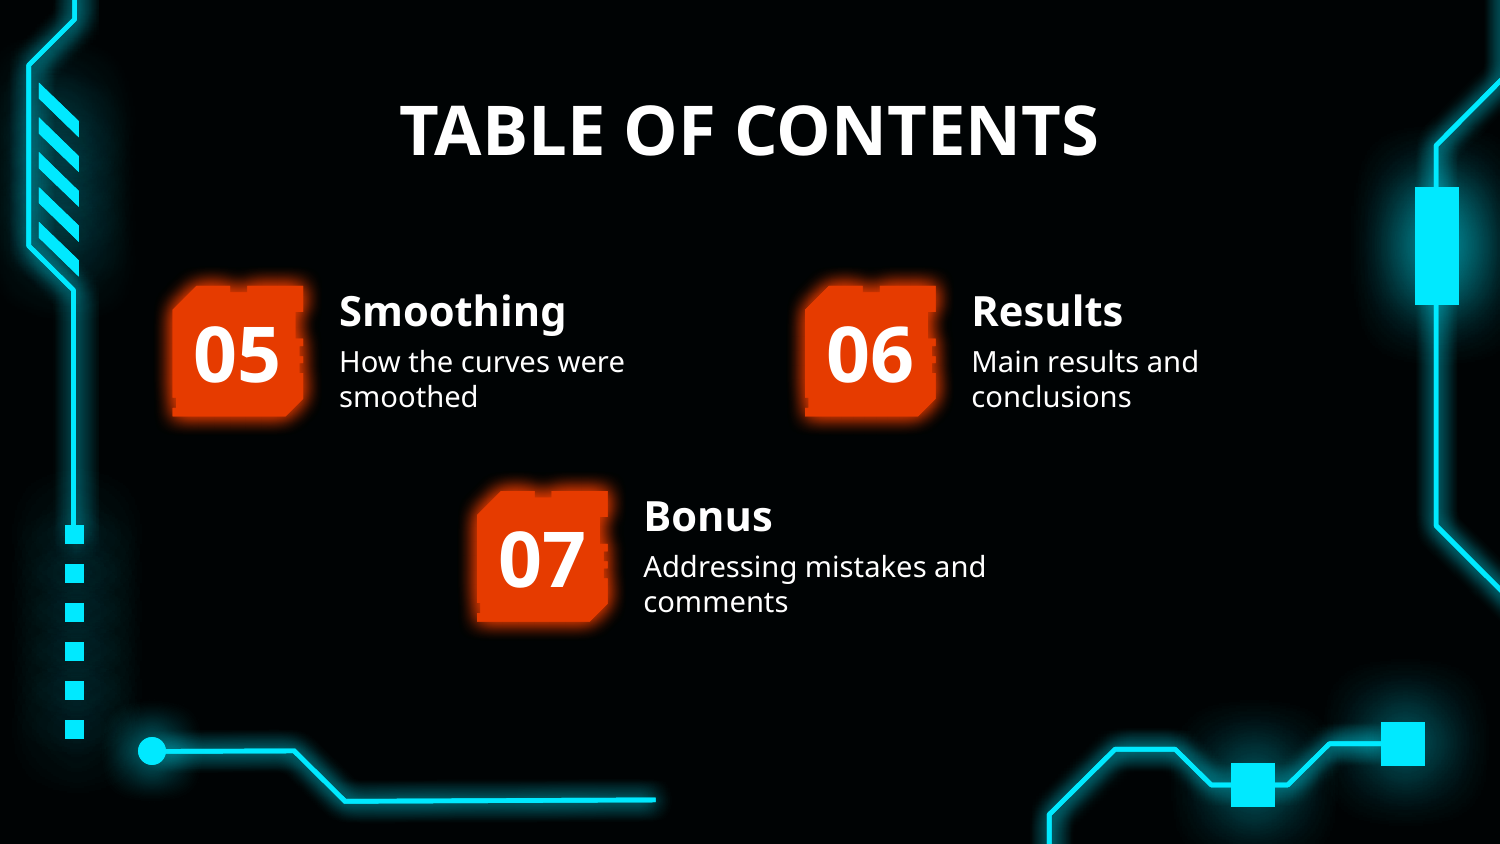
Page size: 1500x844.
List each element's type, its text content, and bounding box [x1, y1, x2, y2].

subtitle Addressing mistakes and comments [628, 548, 1024, 626]
subtitle Smoothing [324, 284, 720, 334]
subtitle Bonus [628, 489, 1024, 539]
subtitle How the curves were smoothed [324, 343, 720, 421]
subtitle Results [956, 284, 1352, 334]
title TABLE OF CONTENTS [116, 88, 1383, 167]
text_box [476, 490, 608, 622]
subtitle Main results and conclusions [956, 343, 1352, 421]
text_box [172, 285, 304, 417]
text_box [804, 285, 936, 417]
